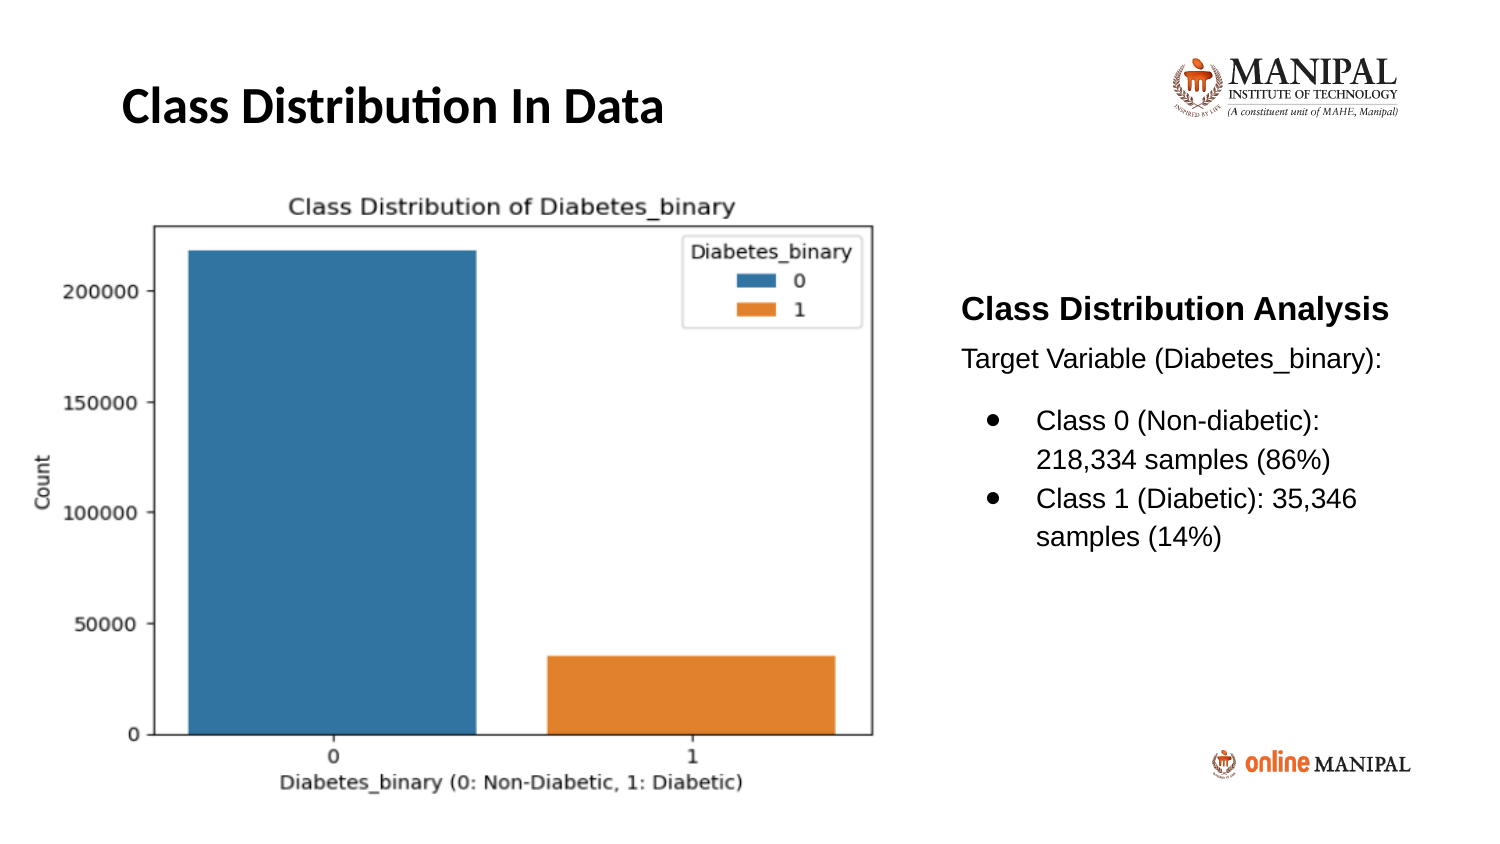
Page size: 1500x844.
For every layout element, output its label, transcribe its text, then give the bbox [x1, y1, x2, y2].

text_box Class Distribution Analysis Target Variable (Diabetes_binary): Class 0 (Non-diabetic): 218,334 samples (86%) Class 1 (Diabetic): 35,346 samples (14%) [946, 266, 1436, 627]
text_box Class Distribution In Data [37, 56, 750, 140]
picture [1159, 43, 1409, 131]
picture [1199, 724, 1425, 805]
picture [15, 173, 908, 832]
